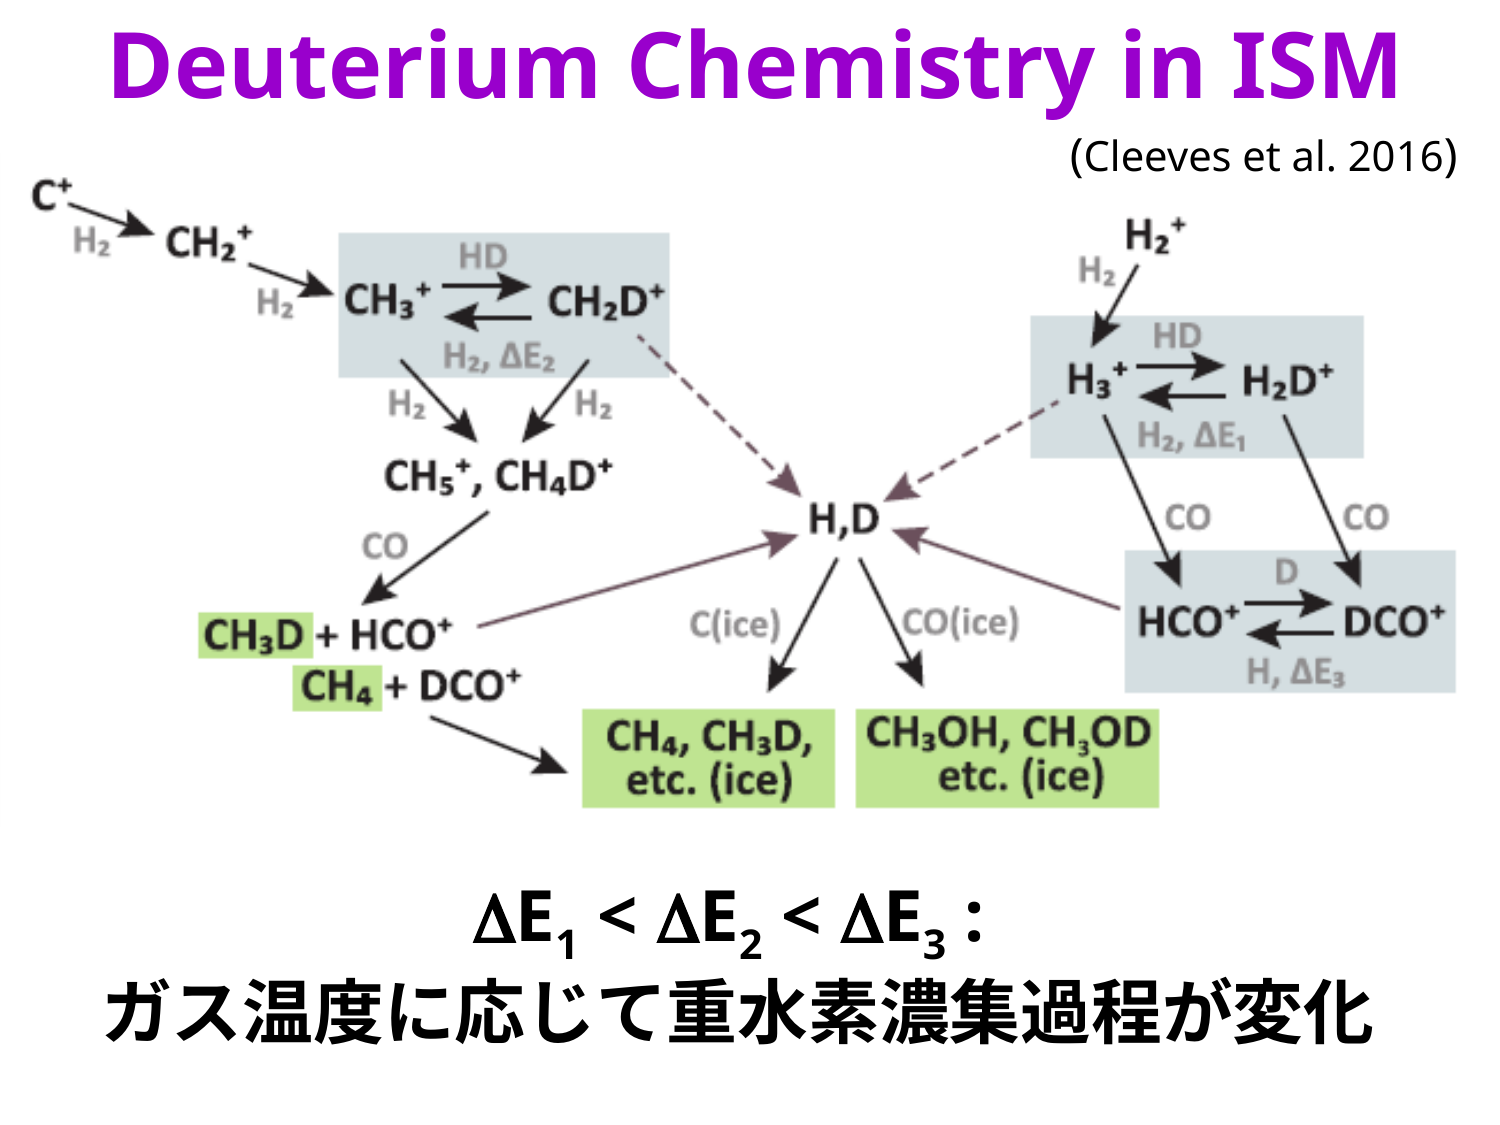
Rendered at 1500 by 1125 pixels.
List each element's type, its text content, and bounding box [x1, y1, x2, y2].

text_box (Cleeves et al. 2016) [1055, 118, 1473, 151]
title Deuterium Chemistry in ISM [0, 0, 1500, 164]
text_box DE1 < DE2 < DE3 : ガス温度に応じて重水素濃集過程が変化 [0, 863, 1500, 1060]
picture [0, 153, 1485, 827]
